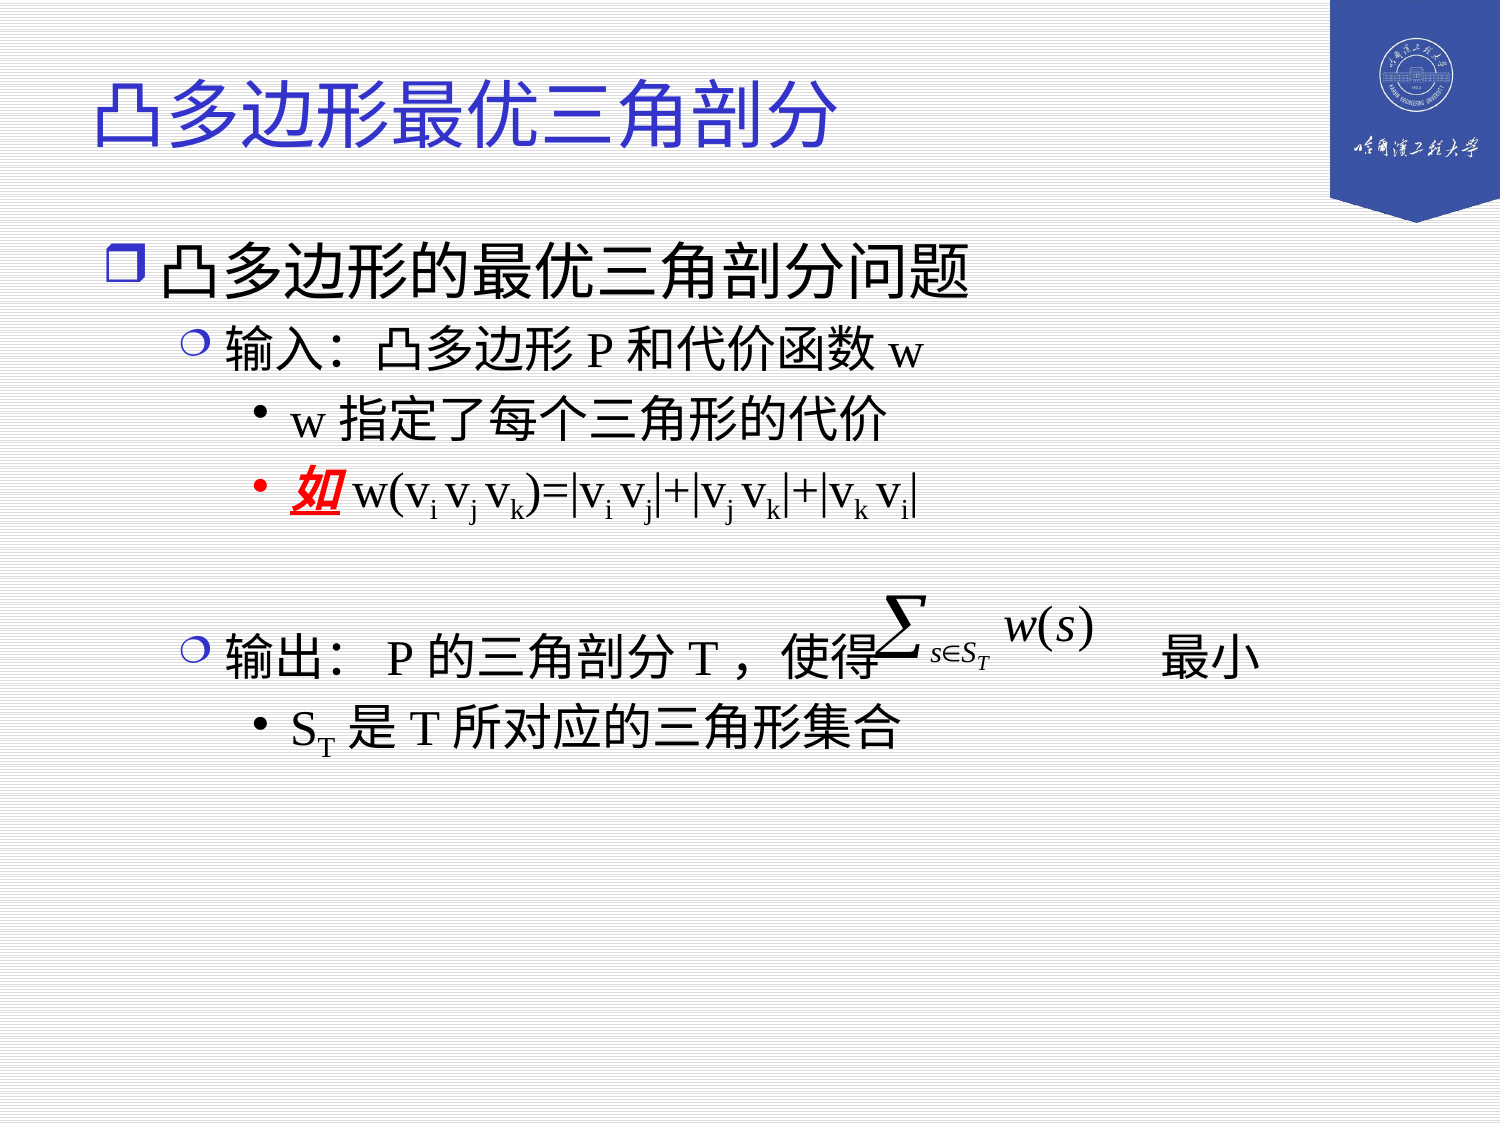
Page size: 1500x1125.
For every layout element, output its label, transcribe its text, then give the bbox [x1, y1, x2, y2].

list 凸多边形的最优三角剖分问题 输入：凸多边形P和代价函数w w指定了每个三角形的代价 如w(vi vj vk)=|vi vj|+|vj vk|+|vk vi| 输出：P的三角剖分T，使得 最小 ST是T所对应的三角形集合 [87, 224, 1363, 1026]
picture [1330, 0, 1500, 223]
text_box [866, 585, 1102, 680]
title 凸多边形最优三角剖分 [74, 37, 1351, 188]
